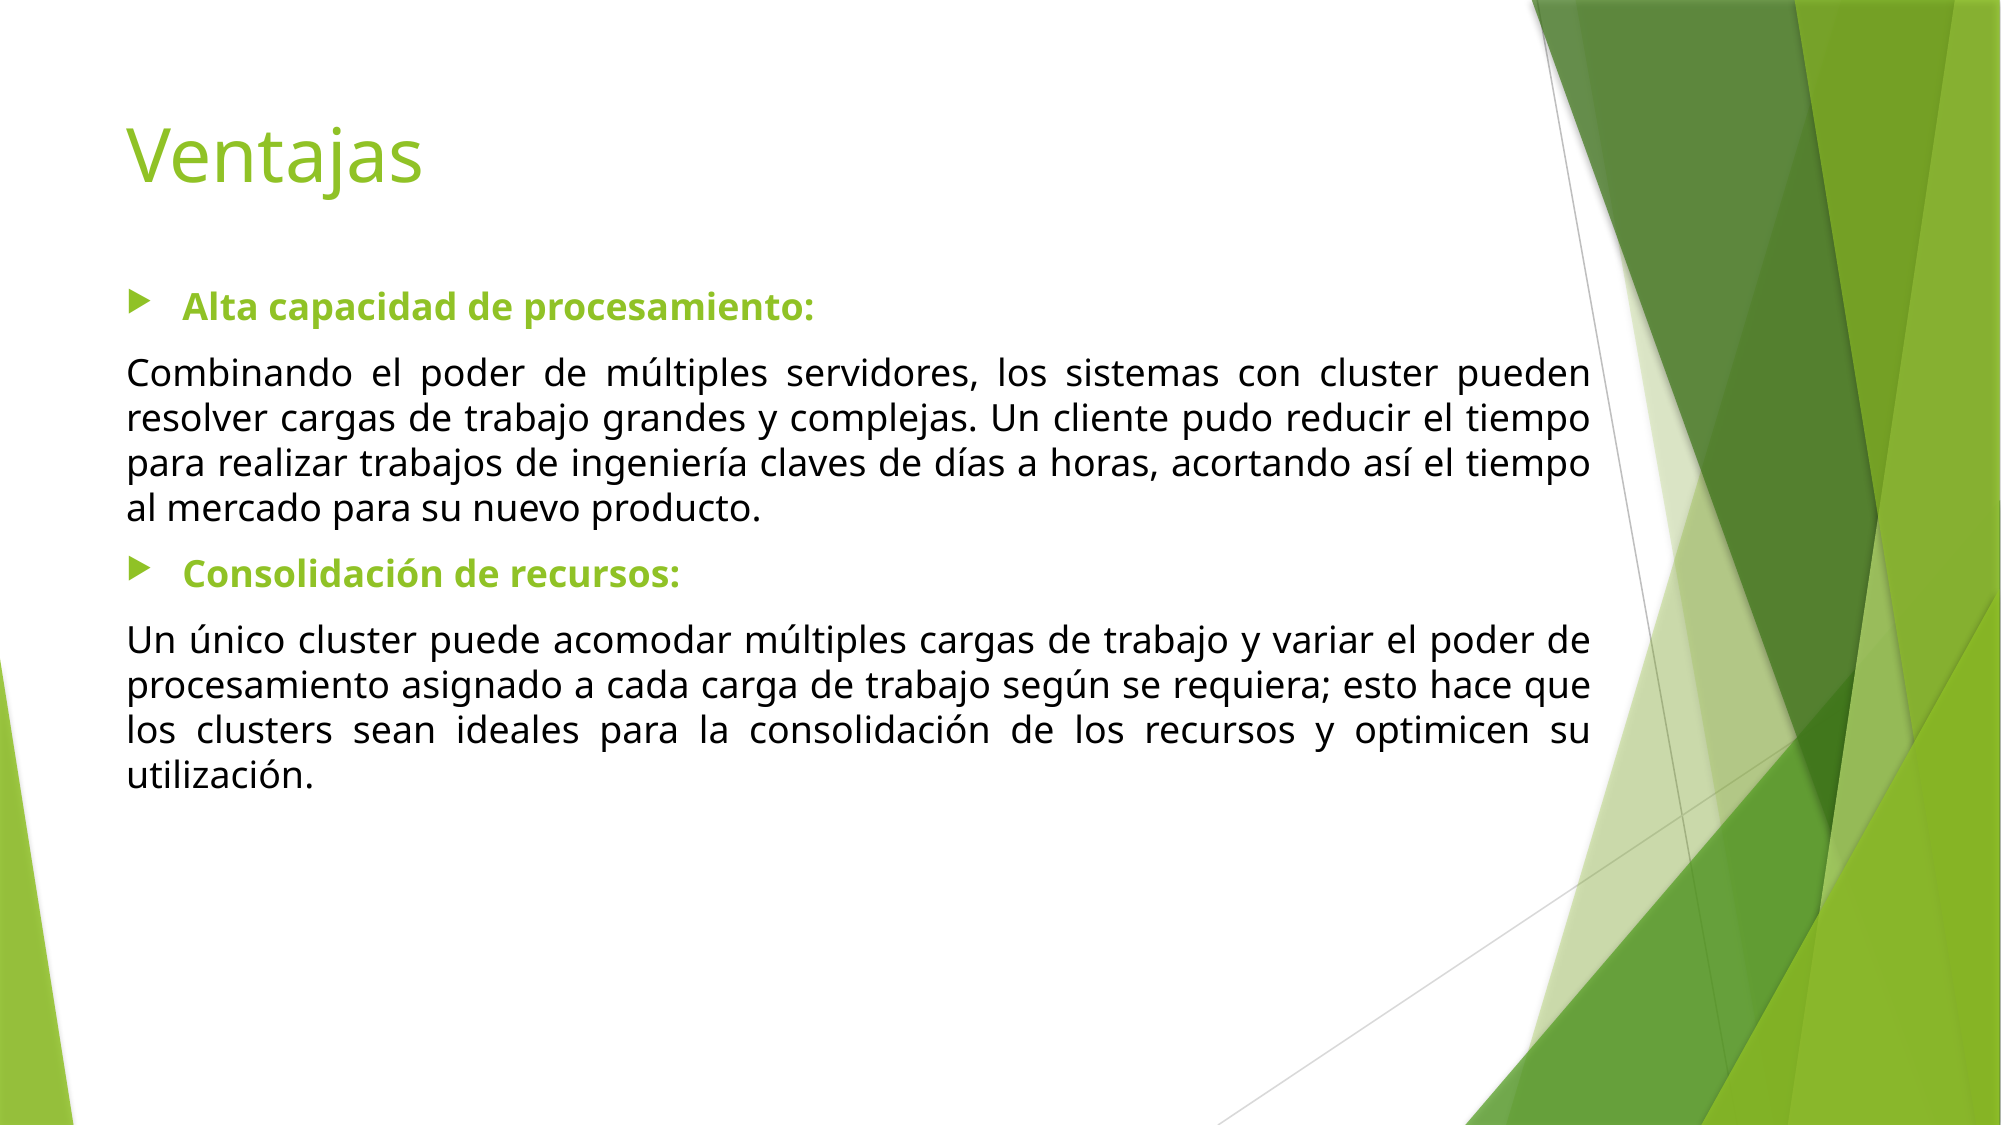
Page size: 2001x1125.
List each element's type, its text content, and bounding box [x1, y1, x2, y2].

title Ventajas [111, 99, 1522, 275]
list Alta capacidad de procesamiento: Combinando el poder de múltiples servidores, los sistemas con cluster pueden resolver cargas de trabajo grandes y complejas. Un cliente pudo reducir el tiempo para realizar trabajos de ingeniería claves de días a horas, acortando así el tiempo al mercado para su nuevo producto. Consolidación de recursos: Un único cluster puede acomodar múltiples cargas de trabajo y variar el poder de procesamiento asignado a cada carga de trabajo según se requiera; esto hace que los clusters sean ideales para la consolidación de los recursos y optimicen su utilización. [111, 275, 1608, 842]
